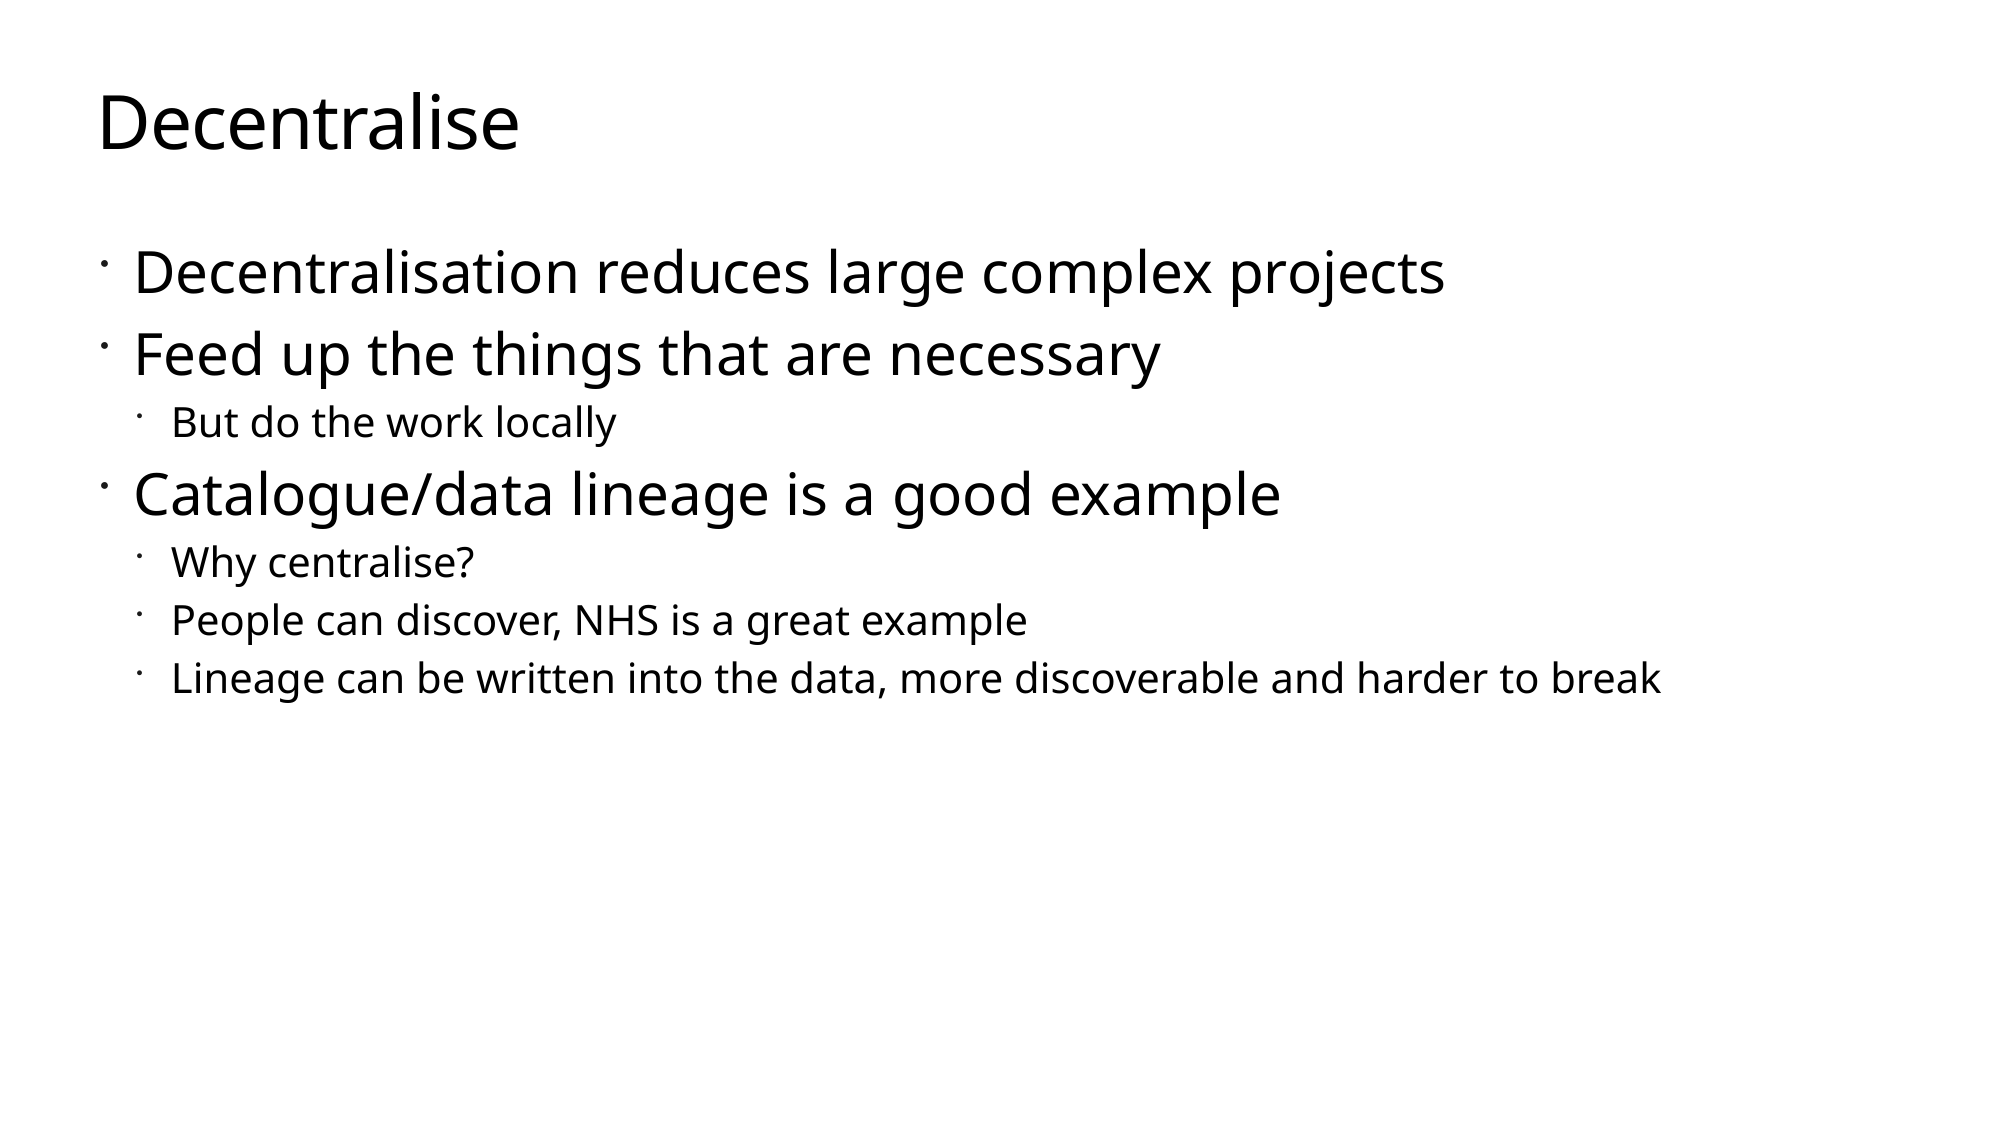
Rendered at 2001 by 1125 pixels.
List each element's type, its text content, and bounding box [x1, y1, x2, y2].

list Decentralisation reduces large complex projects Feed up the things that are necessary But do the work locally Catalogue/data lineage is a good example Why centralise? People can discover, NHS is a great example Lineage can be written into the data, more discoverable and harder to break [95, 235, 1904, 719]
title Decentralise [96, 75, 1904, 166]
